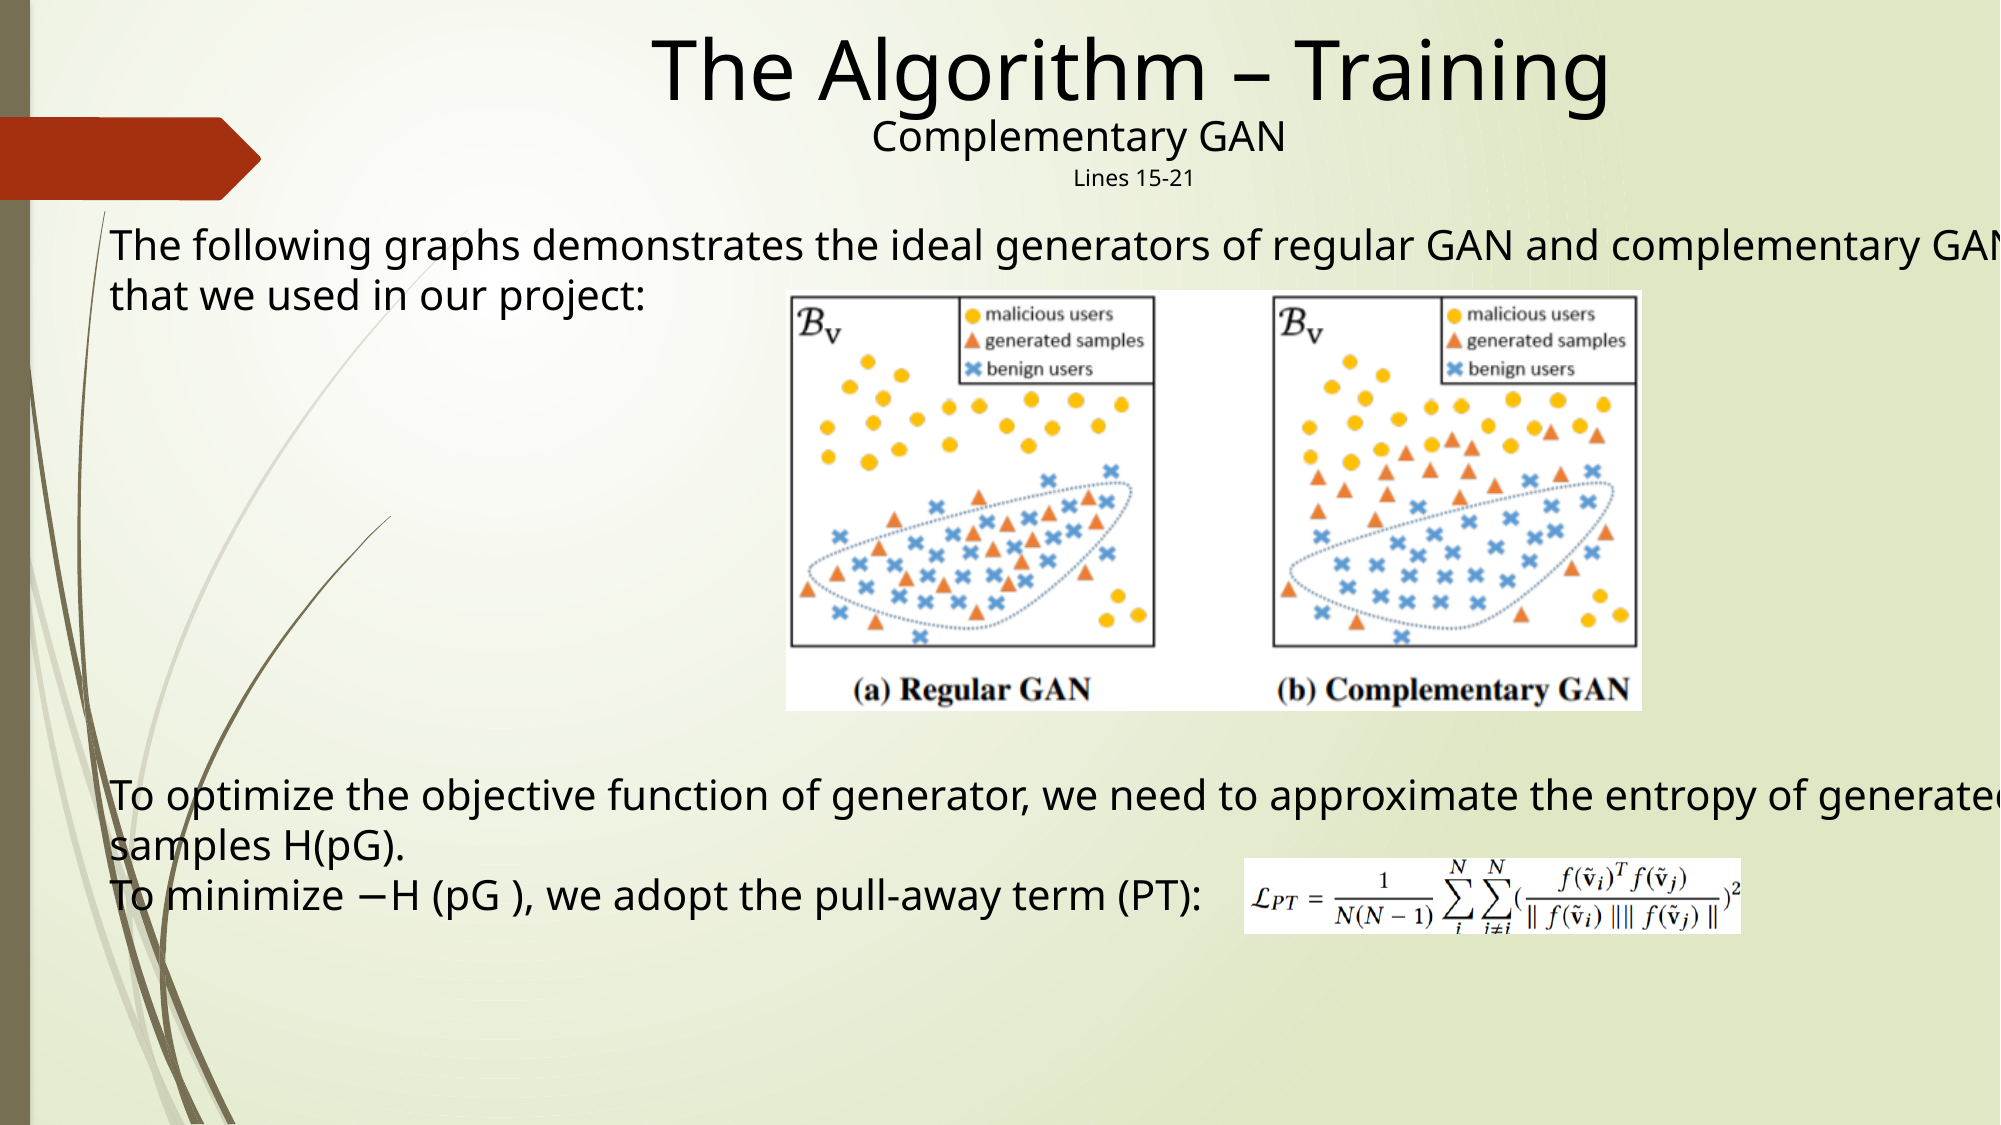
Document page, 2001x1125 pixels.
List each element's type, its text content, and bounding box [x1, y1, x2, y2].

text_box Lines 15-21 [1058, 155, 1215, 199]
text_box Complementary GAN [856, 125, 1339, 167]
text_box The following graphs demonstrates the ideal generators of regular GAN and complementary GAN that we used in our project: To optimize the objective function of generator, we need to approximate the entropy of generated samples H(pG). To minimize −H (pG ), we adopt the pull-away term (PT): . [94, 211, 2000, 927]
picture [1244, 858, 1741, 935]
text_box The Algorithm – Training [637, 9, 1707, 125]
picture [786, 289, 1643, 711]
